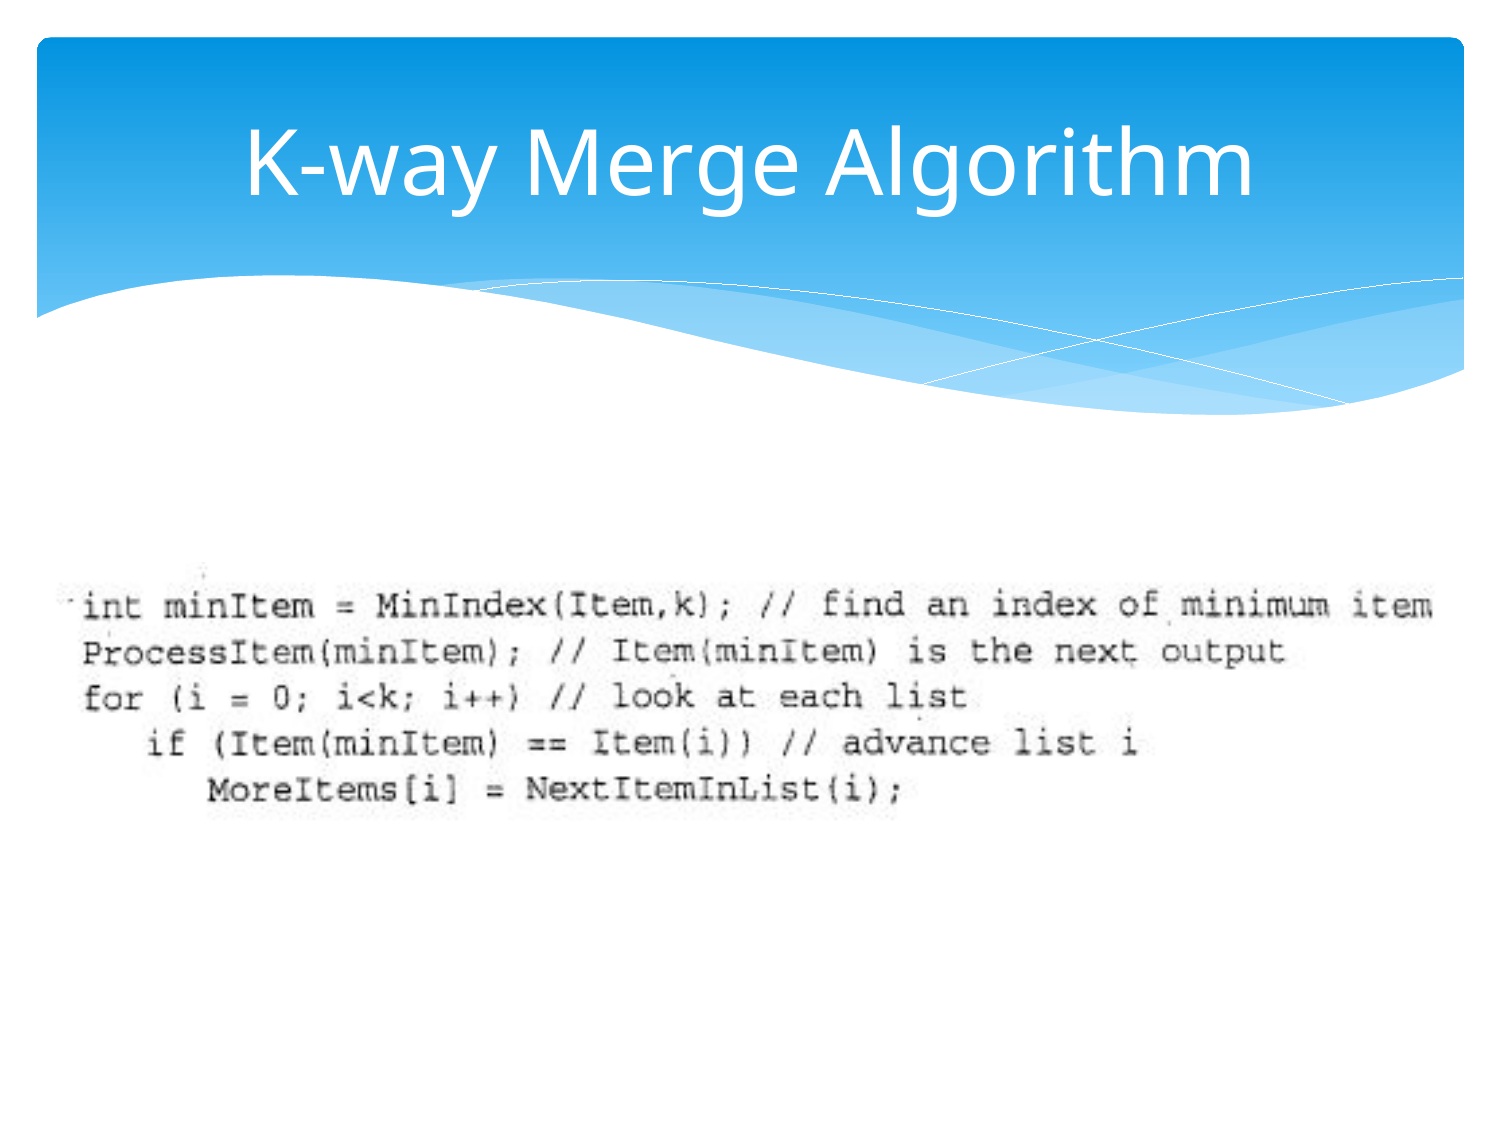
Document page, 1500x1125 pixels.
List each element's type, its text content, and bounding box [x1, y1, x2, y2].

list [36, 562, 1500, 829]
title K-way Merge Algorithm [75, 55, 1425, 261]
